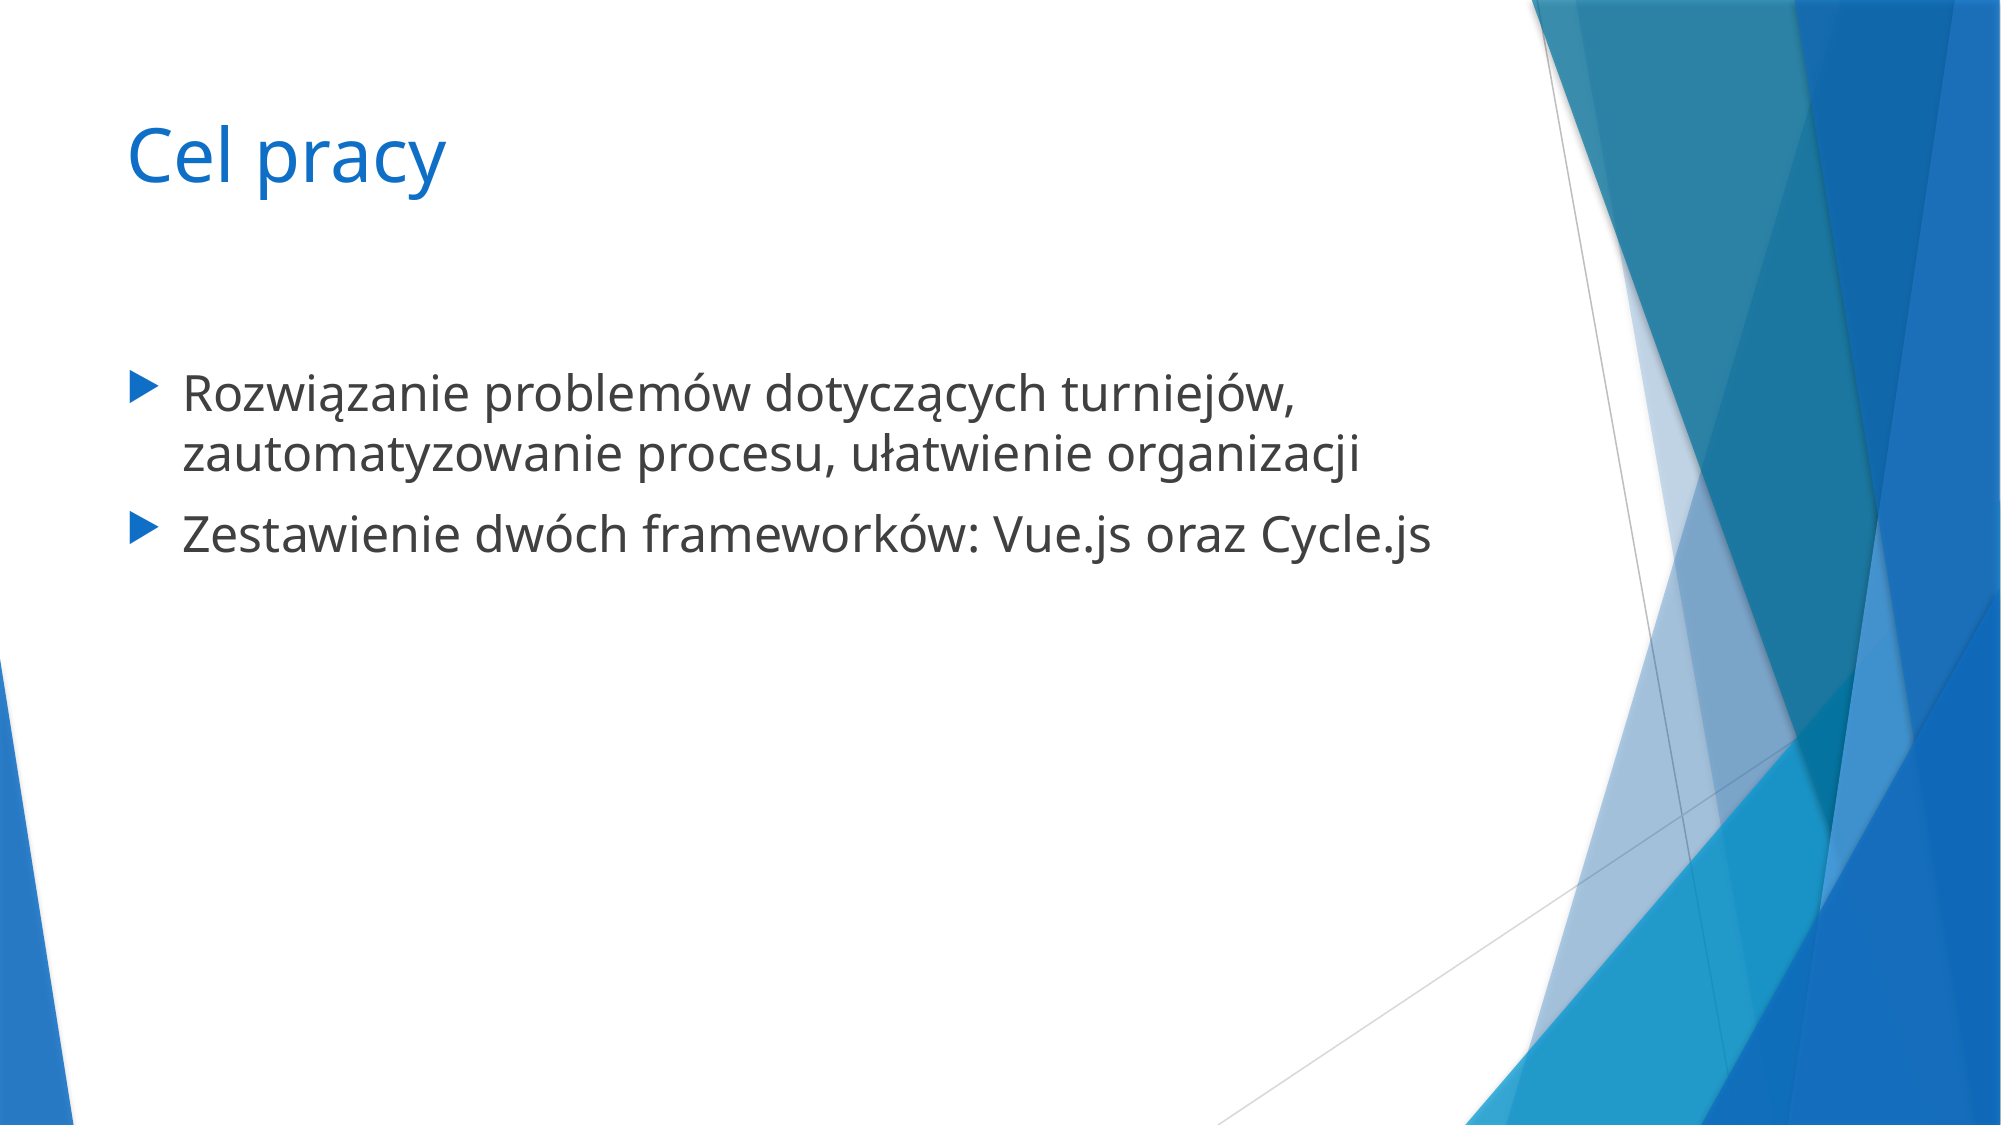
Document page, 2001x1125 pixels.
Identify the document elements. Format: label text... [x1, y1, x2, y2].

title Cel pracy [111, 99, 1522, 317]
list Rozwiązanie problemów dotyczących turniejów, zautomatyzowanie procesu, ułatwienie organizacji Zestawienie dwóch frameworków: Vue.js oraz Cycle.js [111, 354, 1522, 992]
